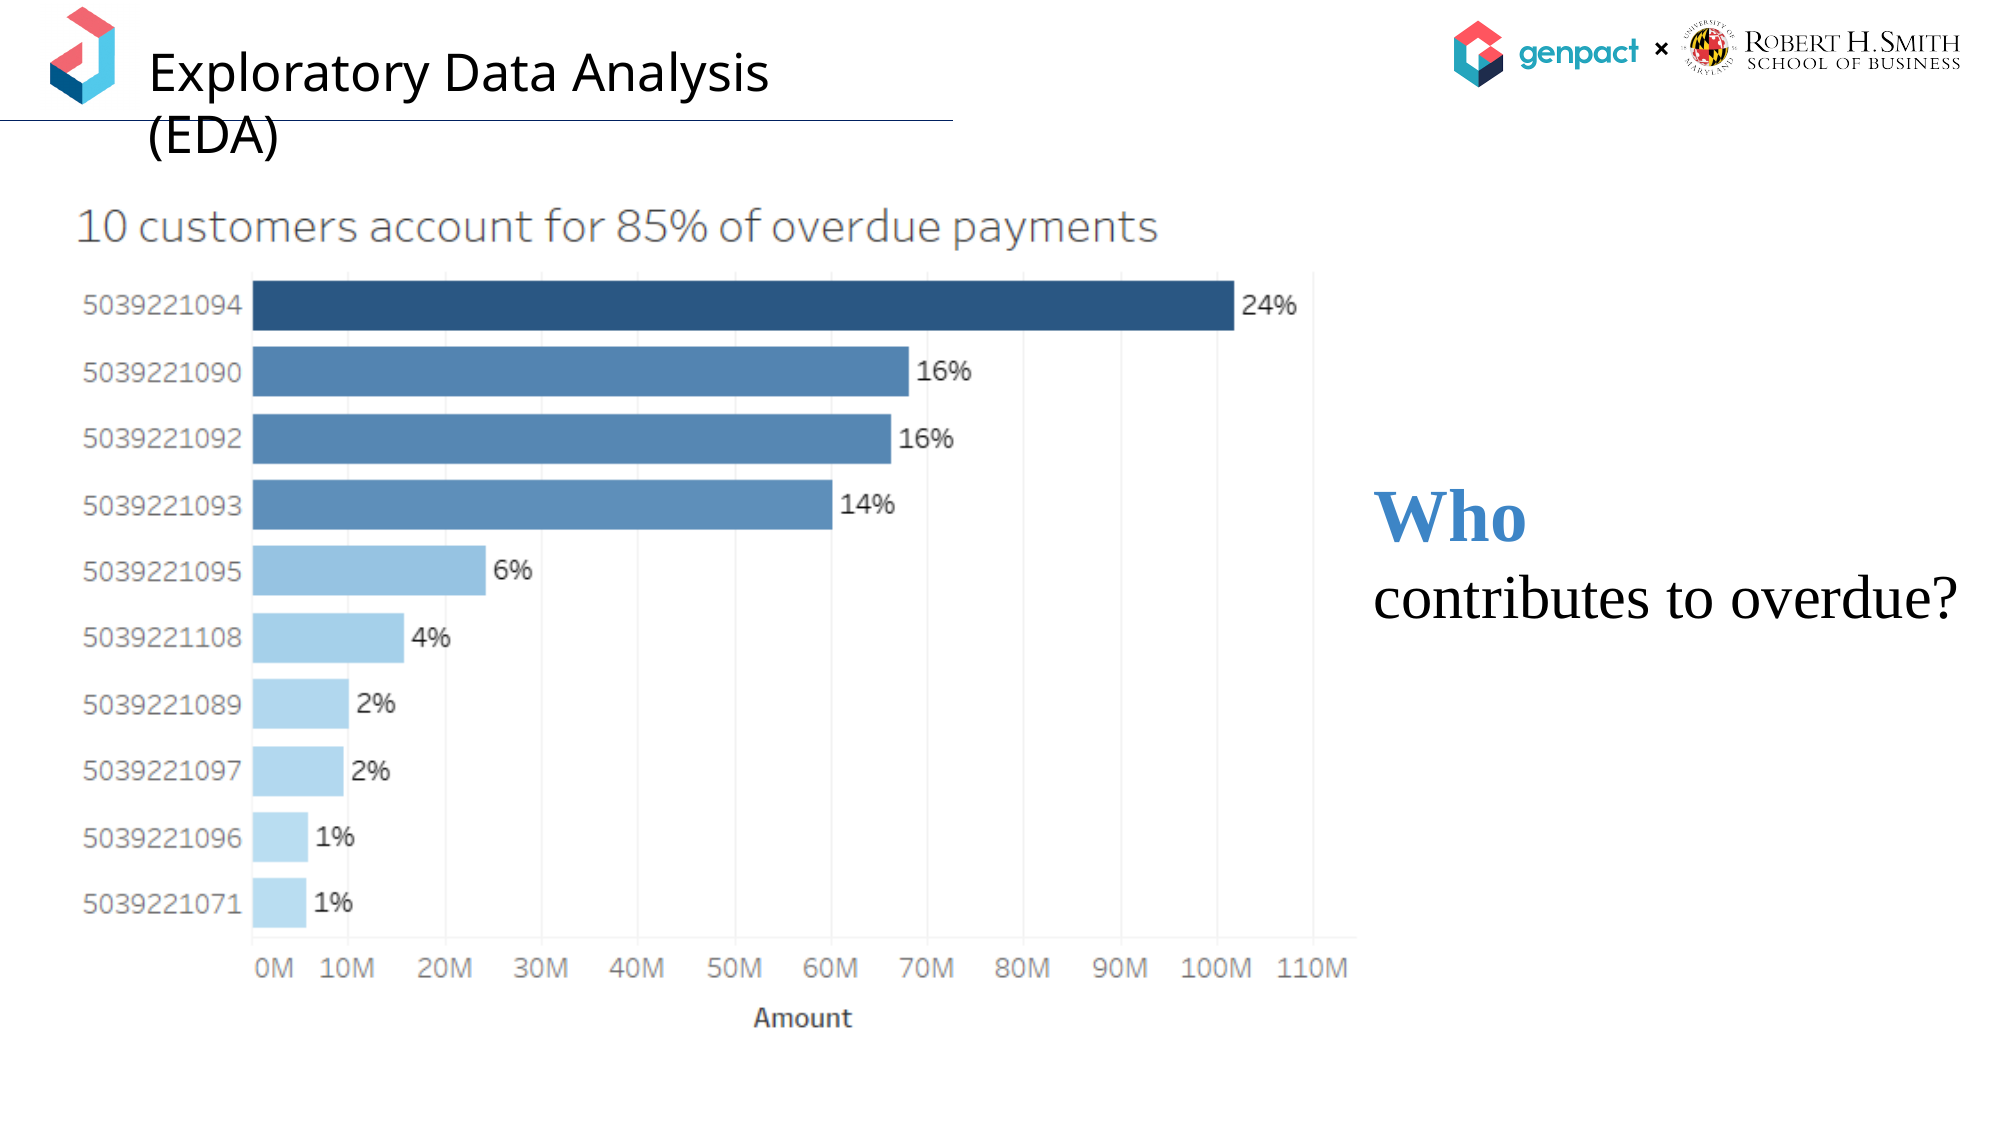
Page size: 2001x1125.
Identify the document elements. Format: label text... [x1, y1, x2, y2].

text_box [39, 3, 898, 111]
text_box Who contributes to overdue? [1365, 451, 2000, 675]
picture [72, 186, 1359, 1034]
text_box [1453, 20, 1960, 88]
